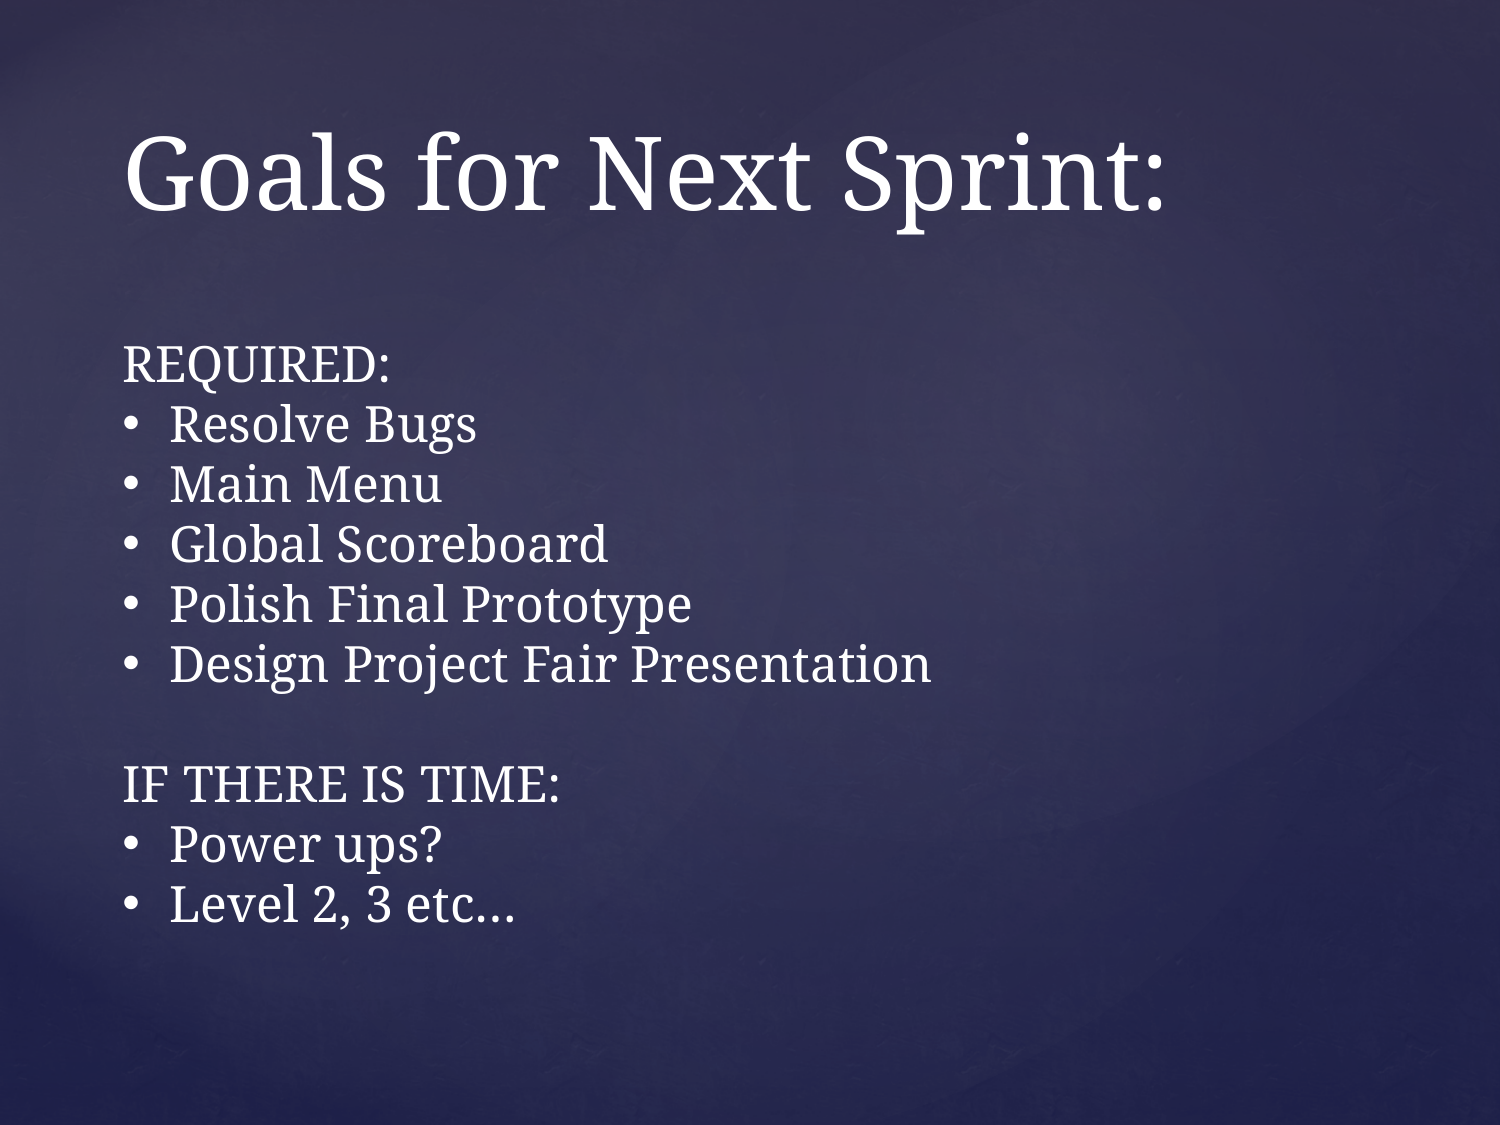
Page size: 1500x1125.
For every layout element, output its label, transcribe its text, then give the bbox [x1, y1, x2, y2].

title Goals for Next Sprint: [107, 88, 1346, 239]
text_box REQUIRED: Resolve Bugs Main Menu Global Scoreboard Polish Final Prototype Design Project Fair Presentation IF THERE IS TIME: Power ups? Level 2, 3 etc… [107, 324, 1387, 985]
